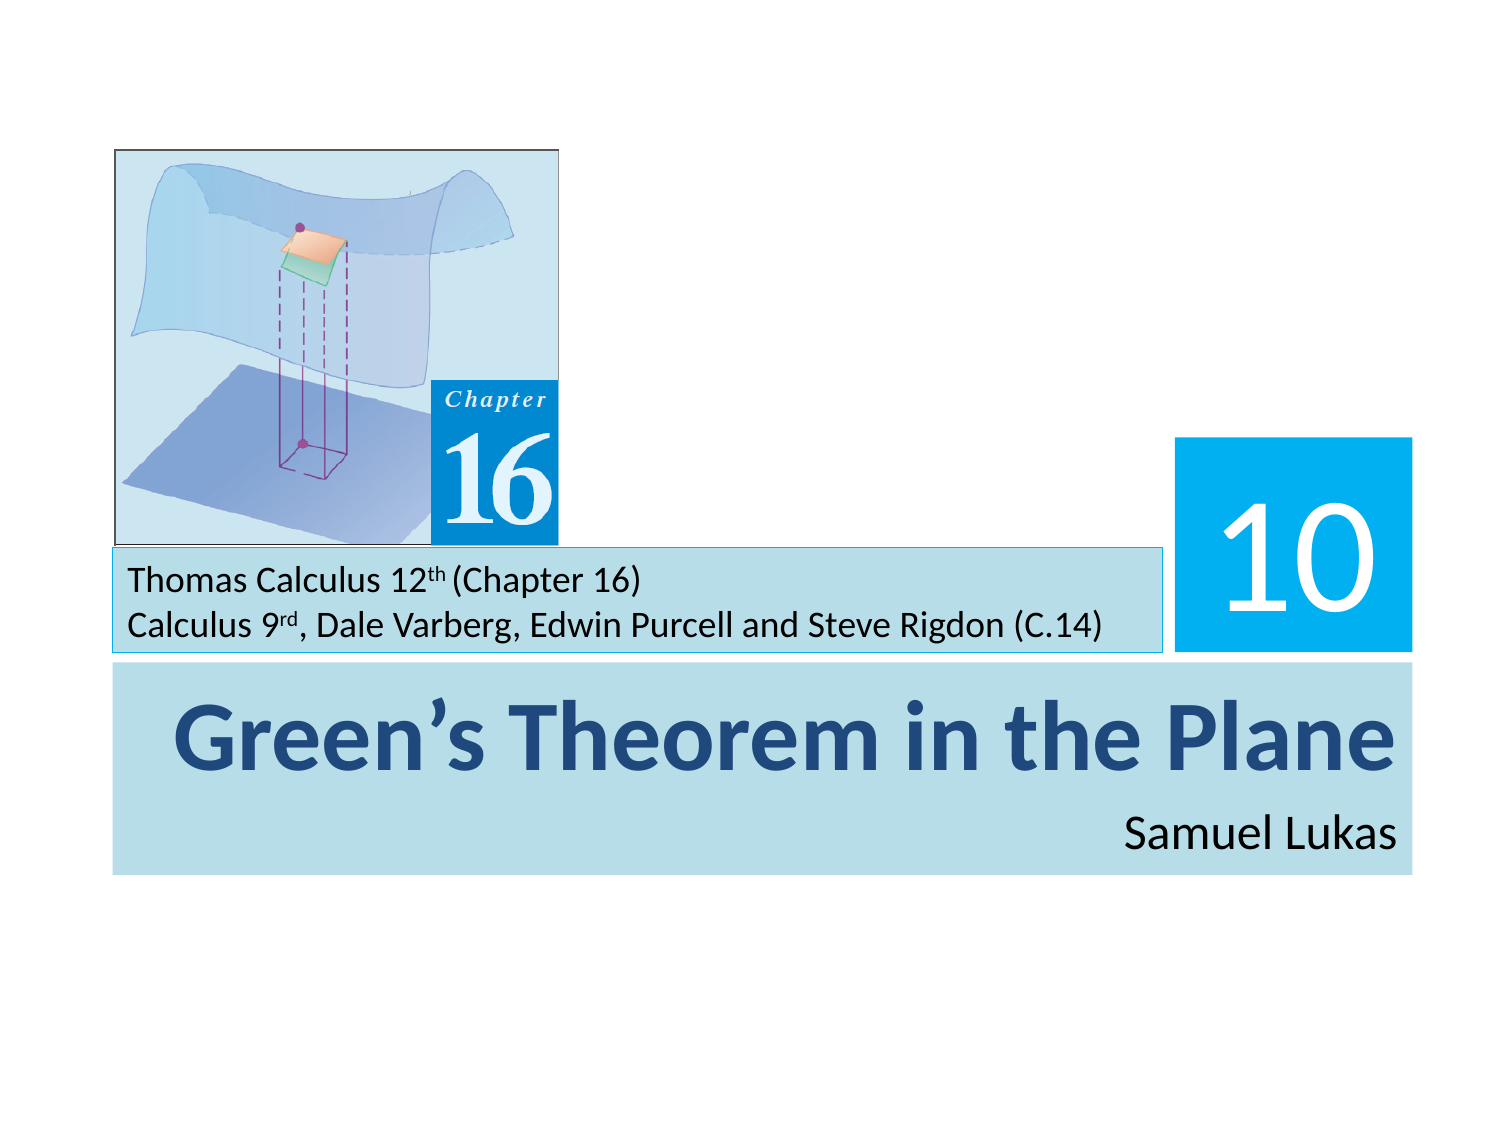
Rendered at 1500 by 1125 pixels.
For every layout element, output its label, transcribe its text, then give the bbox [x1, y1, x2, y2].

picture [447, 434, 492, 522]
text_box Thomas Calculus 12th (Chapter 16) Calculus 9rd, Dale Varberg, Edwin Purcell and Steve Rigdon (C.14) [112, 547, 1163, 653]
picture [446, 393, 451, 406]
picture [496, 397, 502, 411]
subtitle Green’s Theorem in the Plane Samuel Lukas [112, 662, 1413, 875]
picture [114, 149, 560, 546]
picture [493, 434, 551, 524]
text_box 10 [1174, 437, 1413, 653]
picture [513, 395, 517, 406]
picture [466, 391, 471, 406]
